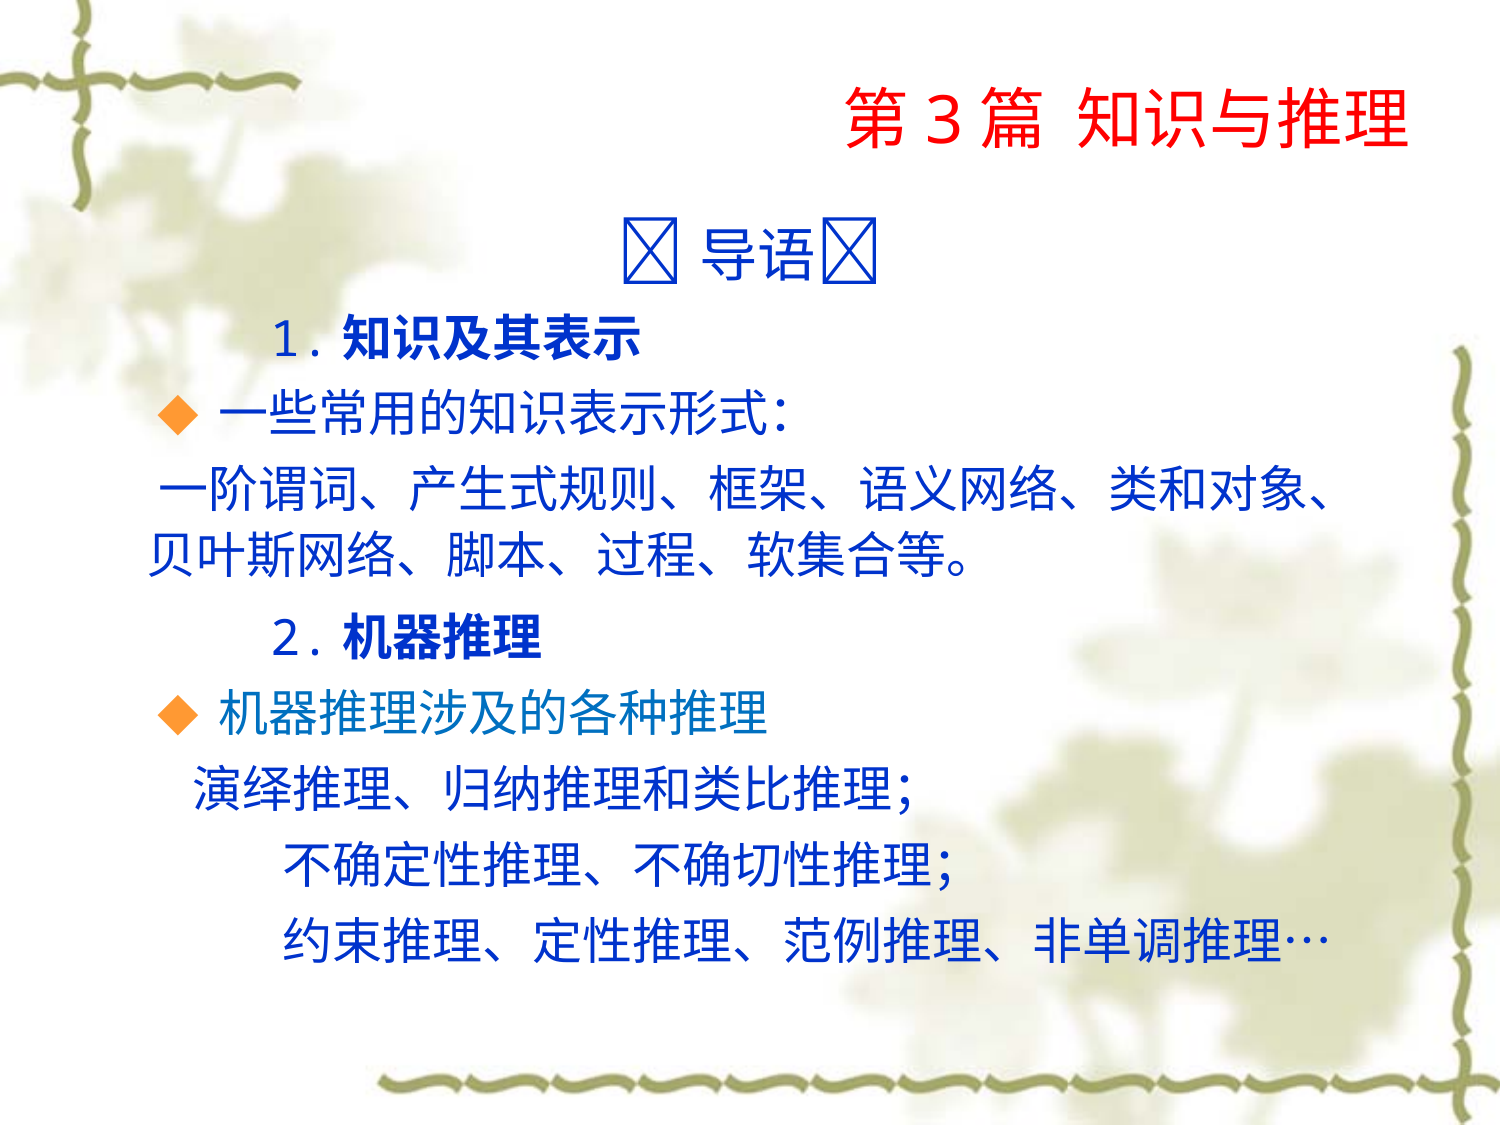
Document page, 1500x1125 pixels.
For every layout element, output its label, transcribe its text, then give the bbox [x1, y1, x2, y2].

list 第3篇 知识与推理 导语 1.知识及其表示 ◆ 一些常用的知识表示形式： 一阶谓词、产生式规则、框架、语义网络、类和对象、 贝叶斯网络、脚本、过程、软集合等。 2.机器推理 ◆ 机器推理涉及的各种推理 演绎推理、归纳推理和类比推理； 不确定性推理、不确切性推理； 约束推理、定性推理、范例推理、非单调推理… [74, 69, 1426, 1035]
picture [0, 0, 1500, 1125]
